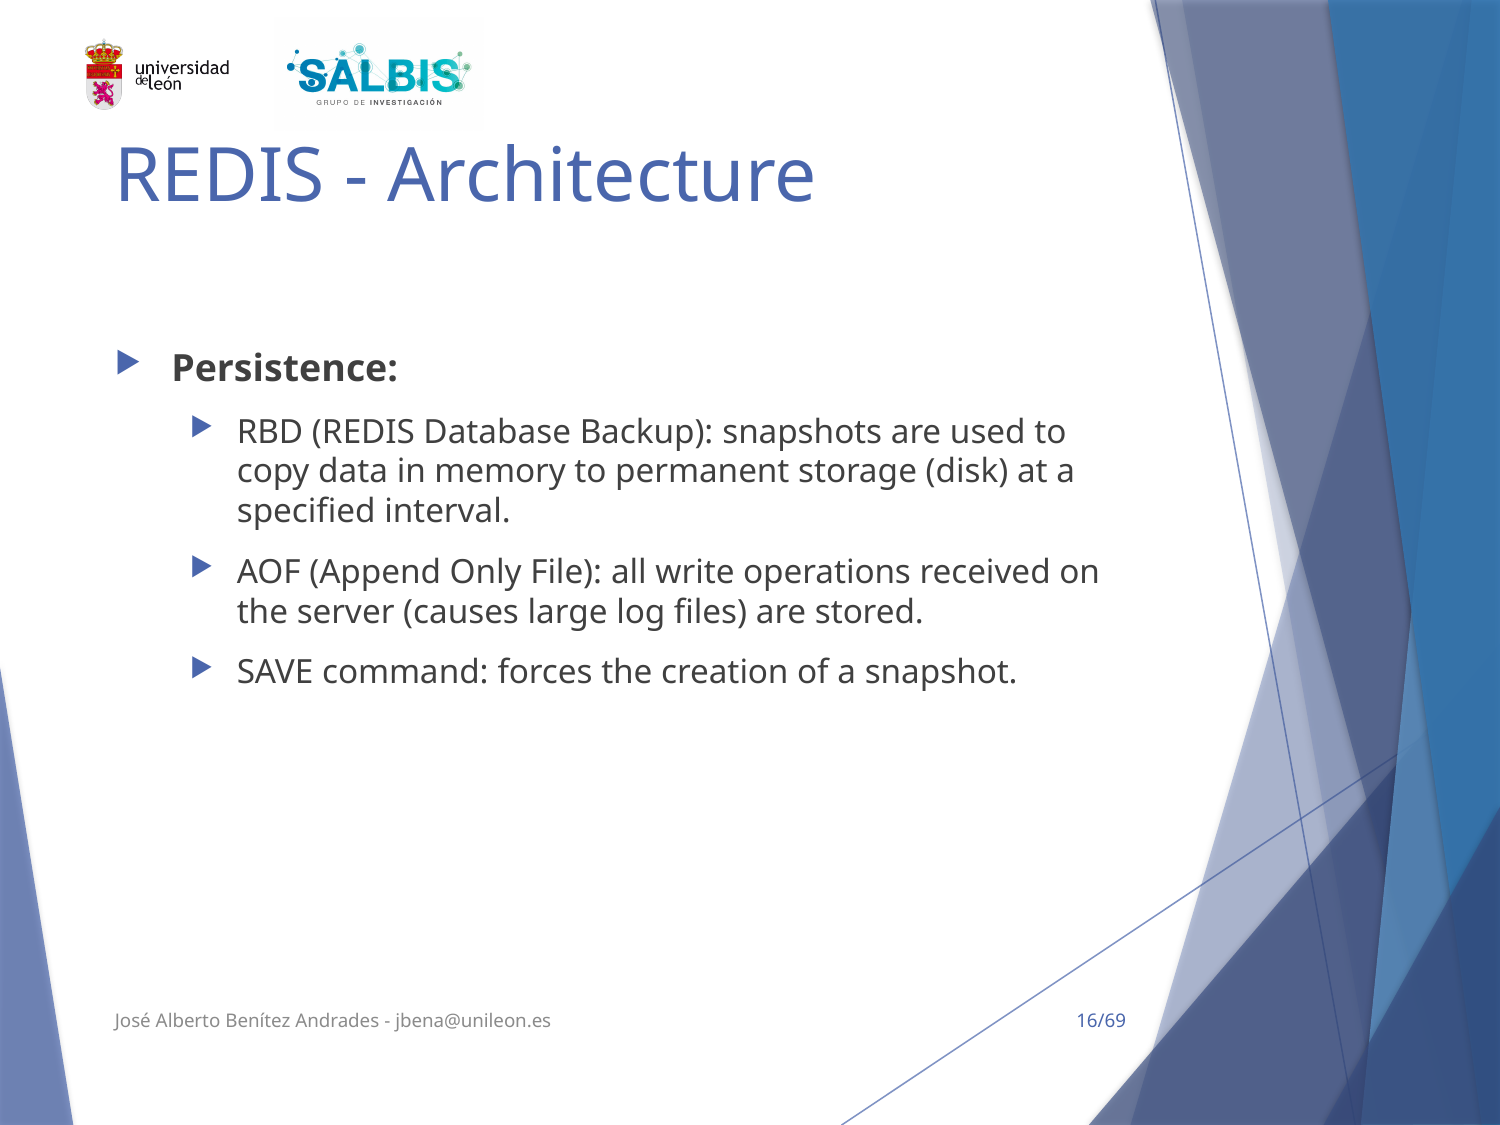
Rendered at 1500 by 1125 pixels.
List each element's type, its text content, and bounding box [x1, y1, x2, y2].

list Persistence: RBD (REDIS Database Backup): snapshots are used to copy data in memory to permanent storage (disk) at a specified interval. AOF (Append Only File): all write operations received on the server (causes large log files) are stored. SAVE command: forces the creation of a snapshot. [99, 336, 1142, 1025]
picture [273, 17, 484, 131]
footer José Alberto Benítez Andrades - jbena@unileon.es [99, 991, 859, 1051]
title REDIS - Architecture [99, 118, 1142, 248]
picture [74, 29, 239, 119]
slide_number 16/69 [1057, 991, 1142, 1051]
